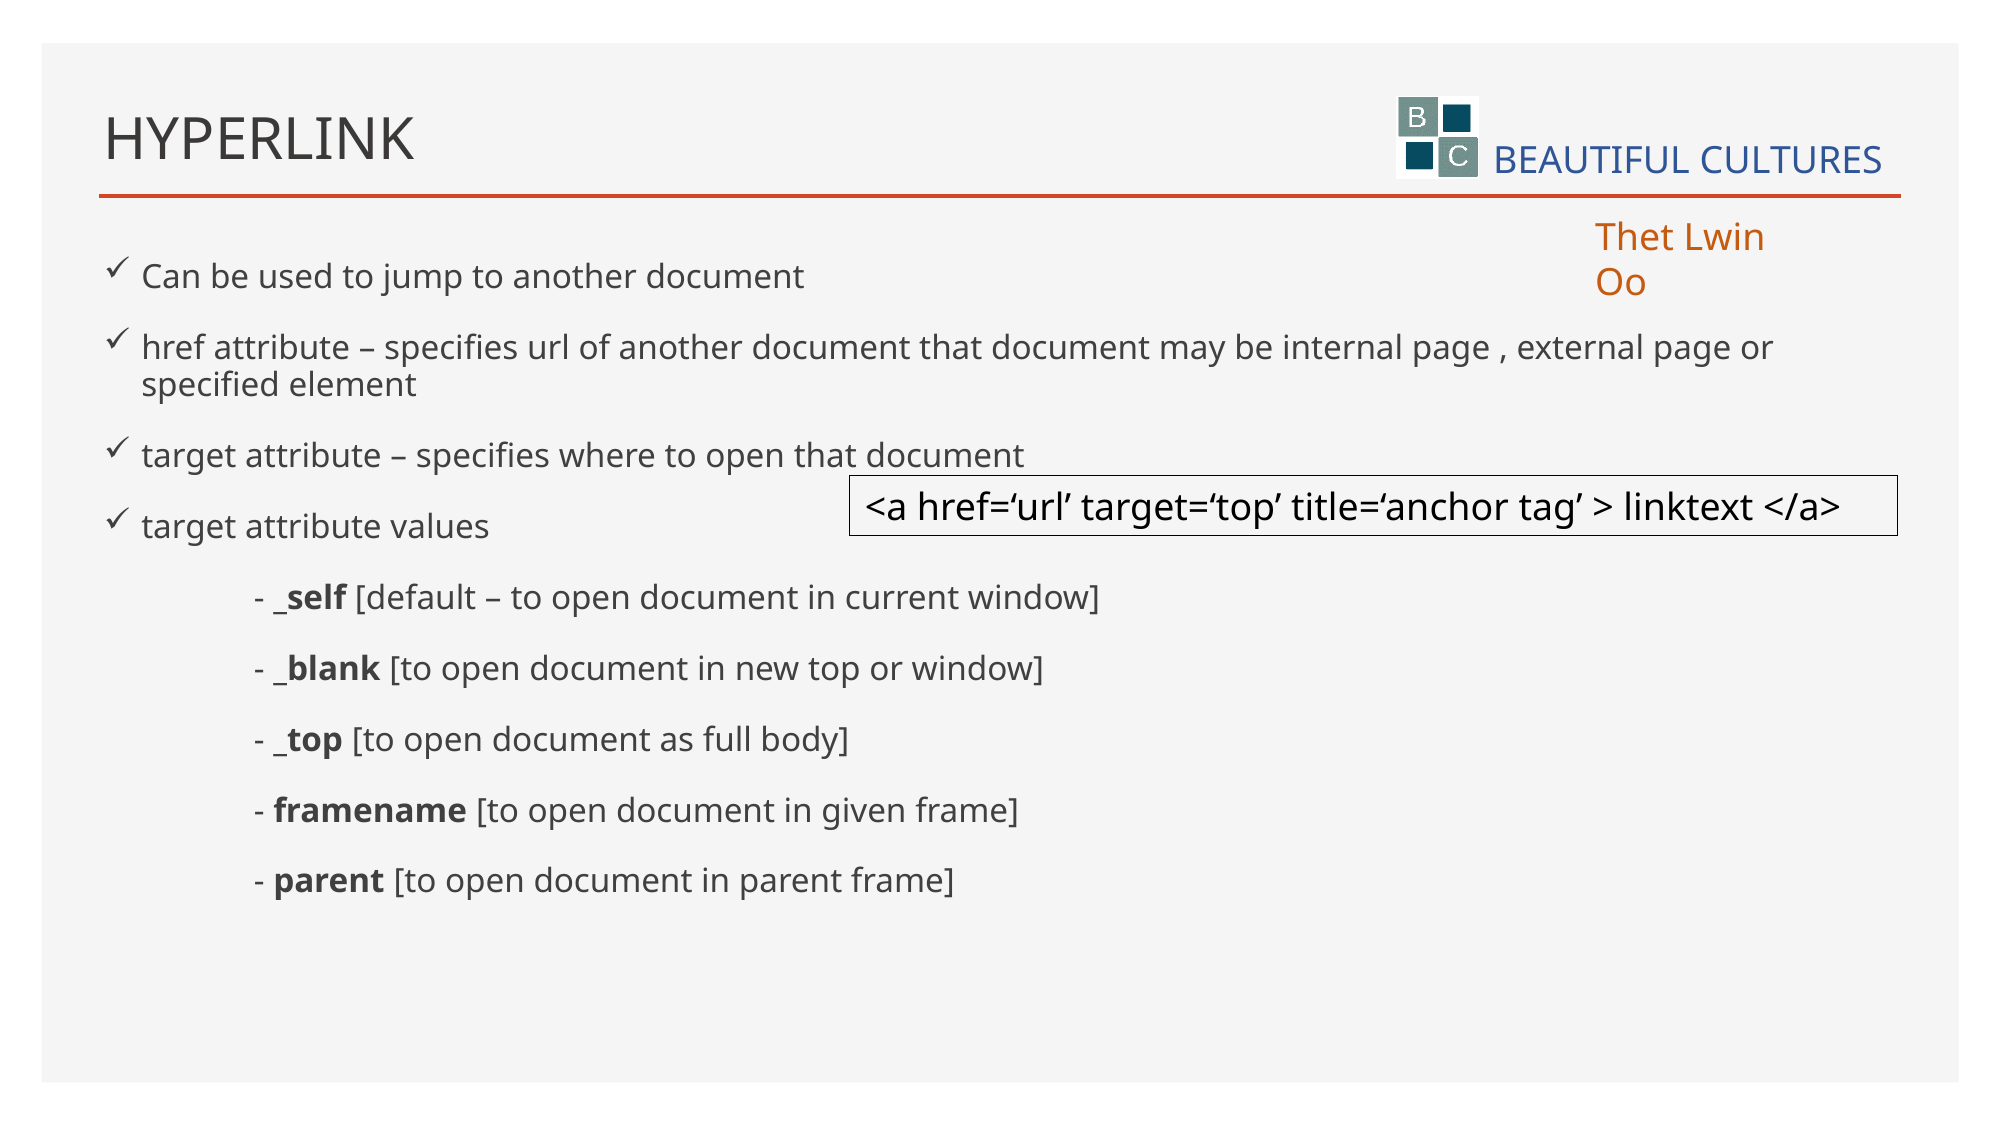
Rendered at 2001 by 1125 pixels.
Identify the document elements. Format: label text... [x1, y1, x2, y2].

text_box Thet Lwin Oo [1580, 205, 1833, 311]
text_box BEAUTIFUL CULTURES [1478, 128, 1898, 188]
title HYPERLINK [88, 73, 1214, 179]
text_box <a href=‘url’ target=‘top’ title=‘anchor tag’ > linktext </a> [849, 475, 1898, 536]
text_box Can be used to jump to another document href attribute – specifies url of another document that document may be internal page , external page or specified element target attribute – specifies where to open that document target attribute values - _self [default – to open document in current window] - _blank [to open document in new top or window] - _top [to open document as full body] - framename [to open document in given frame] - parent [to open document in parent frame] [88, 250, 1927, 1052]
picture [1396, 96, 1479, 179]
